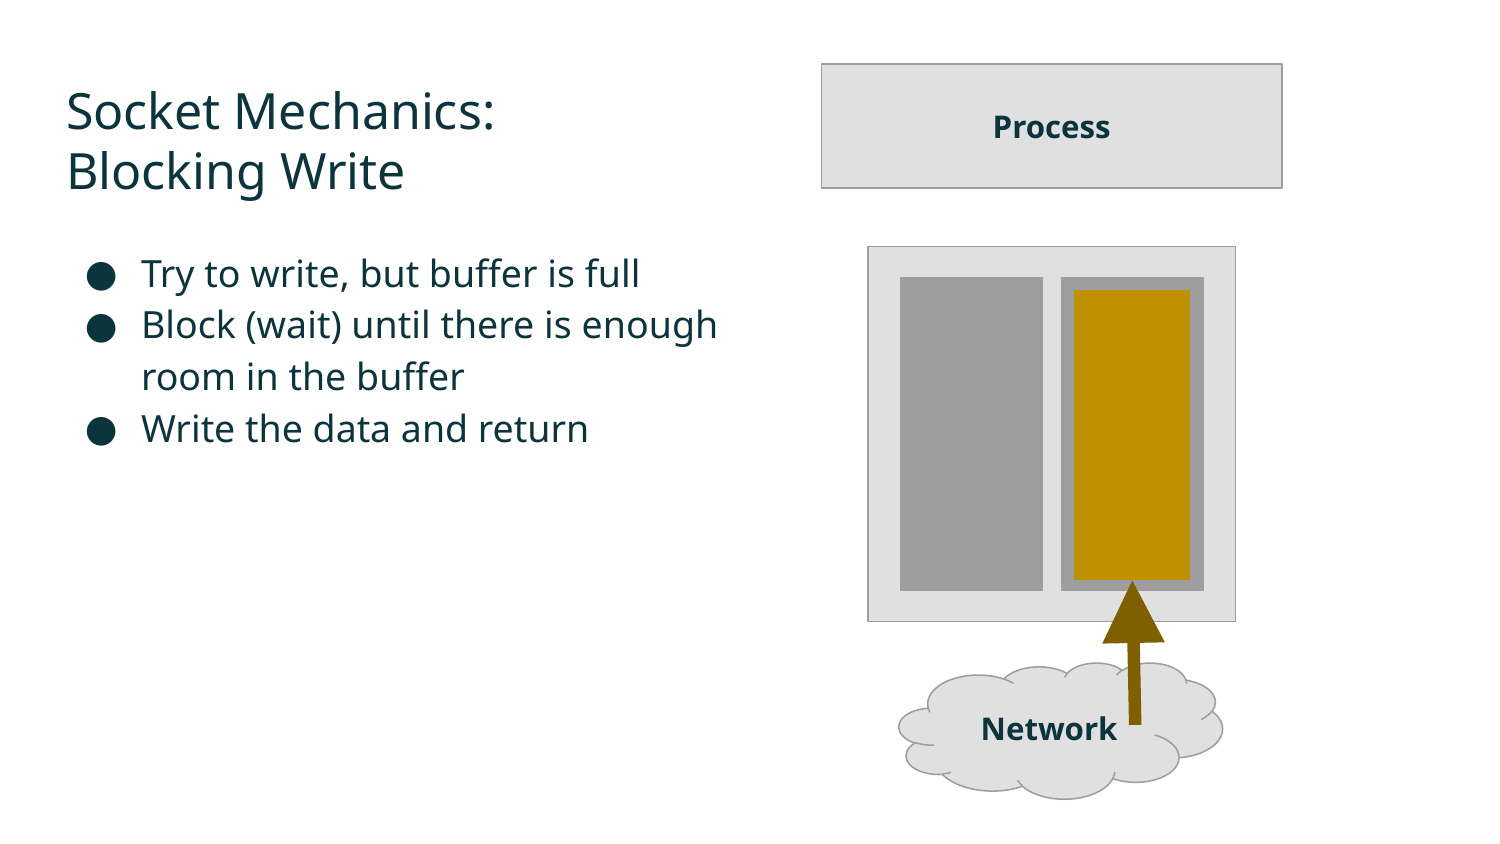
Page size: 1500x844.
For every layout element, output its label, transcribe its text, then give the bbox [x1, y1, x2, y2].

list Try to write, but buffer is full Block (wait) until there is enough room in the buffer Write the data and return [51, 227, 745, 750]
title Socket Mechanics: Blocking Write [51, 91, 699, 216]
text_box [1061, 277, 1203, 591]
text_box [900, 277, 1042, 591]
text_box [1132, 580, 1136, 726]
text_box Network [898, 663, 1223, 800]
text_box [1073, 289, 1192, 581]
text_box [868, 246, 1236, 622]
text_box Process [821, 64, 1282, 189]
